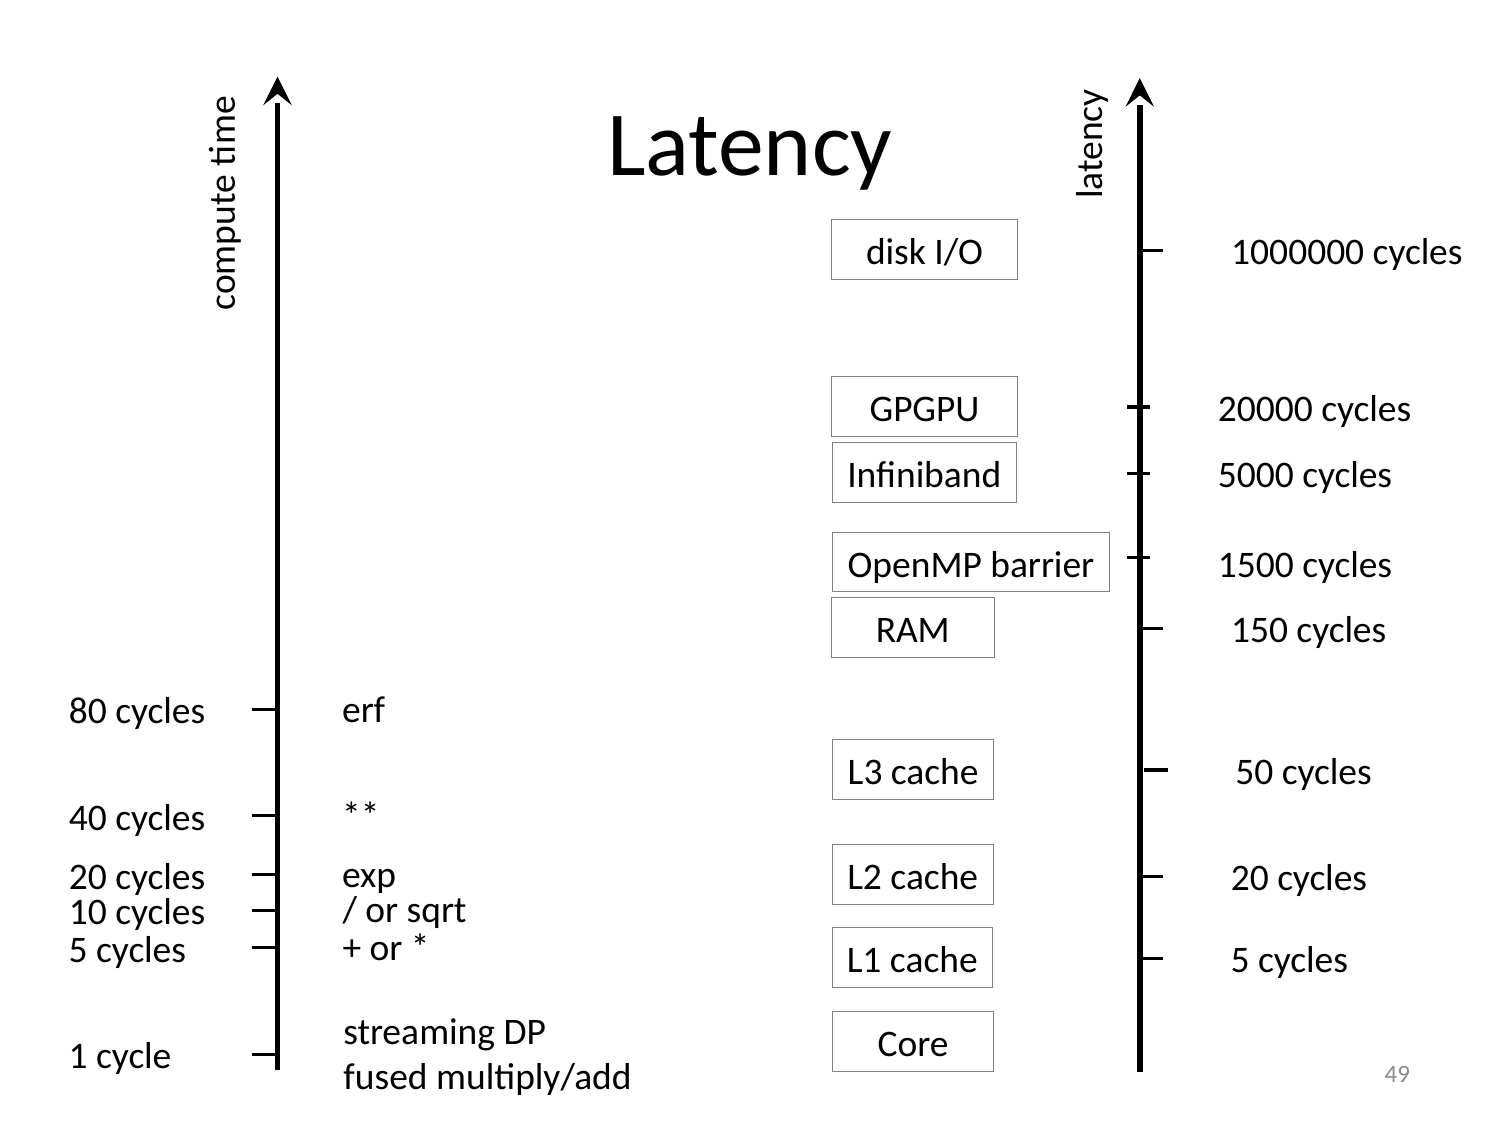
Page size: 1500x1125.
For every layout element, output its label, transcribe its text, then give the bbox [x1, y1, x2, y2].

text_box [831, 844, 1384, 907]
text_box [830, 531, 1409, 593]
text_box compute time [189, 81, 250, 325]
text_box Core [832, 1011, 994, 1072]
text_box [830, 927, 1365, 989]
title Latency [75, 45, 1425, 233]
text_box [52, 842, 412, 906]
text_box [52, 877, 483, 941]
text_box latency [1057, 74, 1117, 214]
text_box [830, 445, 1409, 504]
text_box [52, 783, 396, 847]
slide_number 49 [1074, 1042, 1425, 1103]
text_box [52, 999, 650, 1106]
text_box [52, 948, 446, 978]
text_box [831, 219, 1480, 281]
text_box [831, 739, 1389, 801]
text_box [831, 376, 1429, 438]
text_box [831, 601, 1403, 659]
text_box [52, 677, 401, 740]
